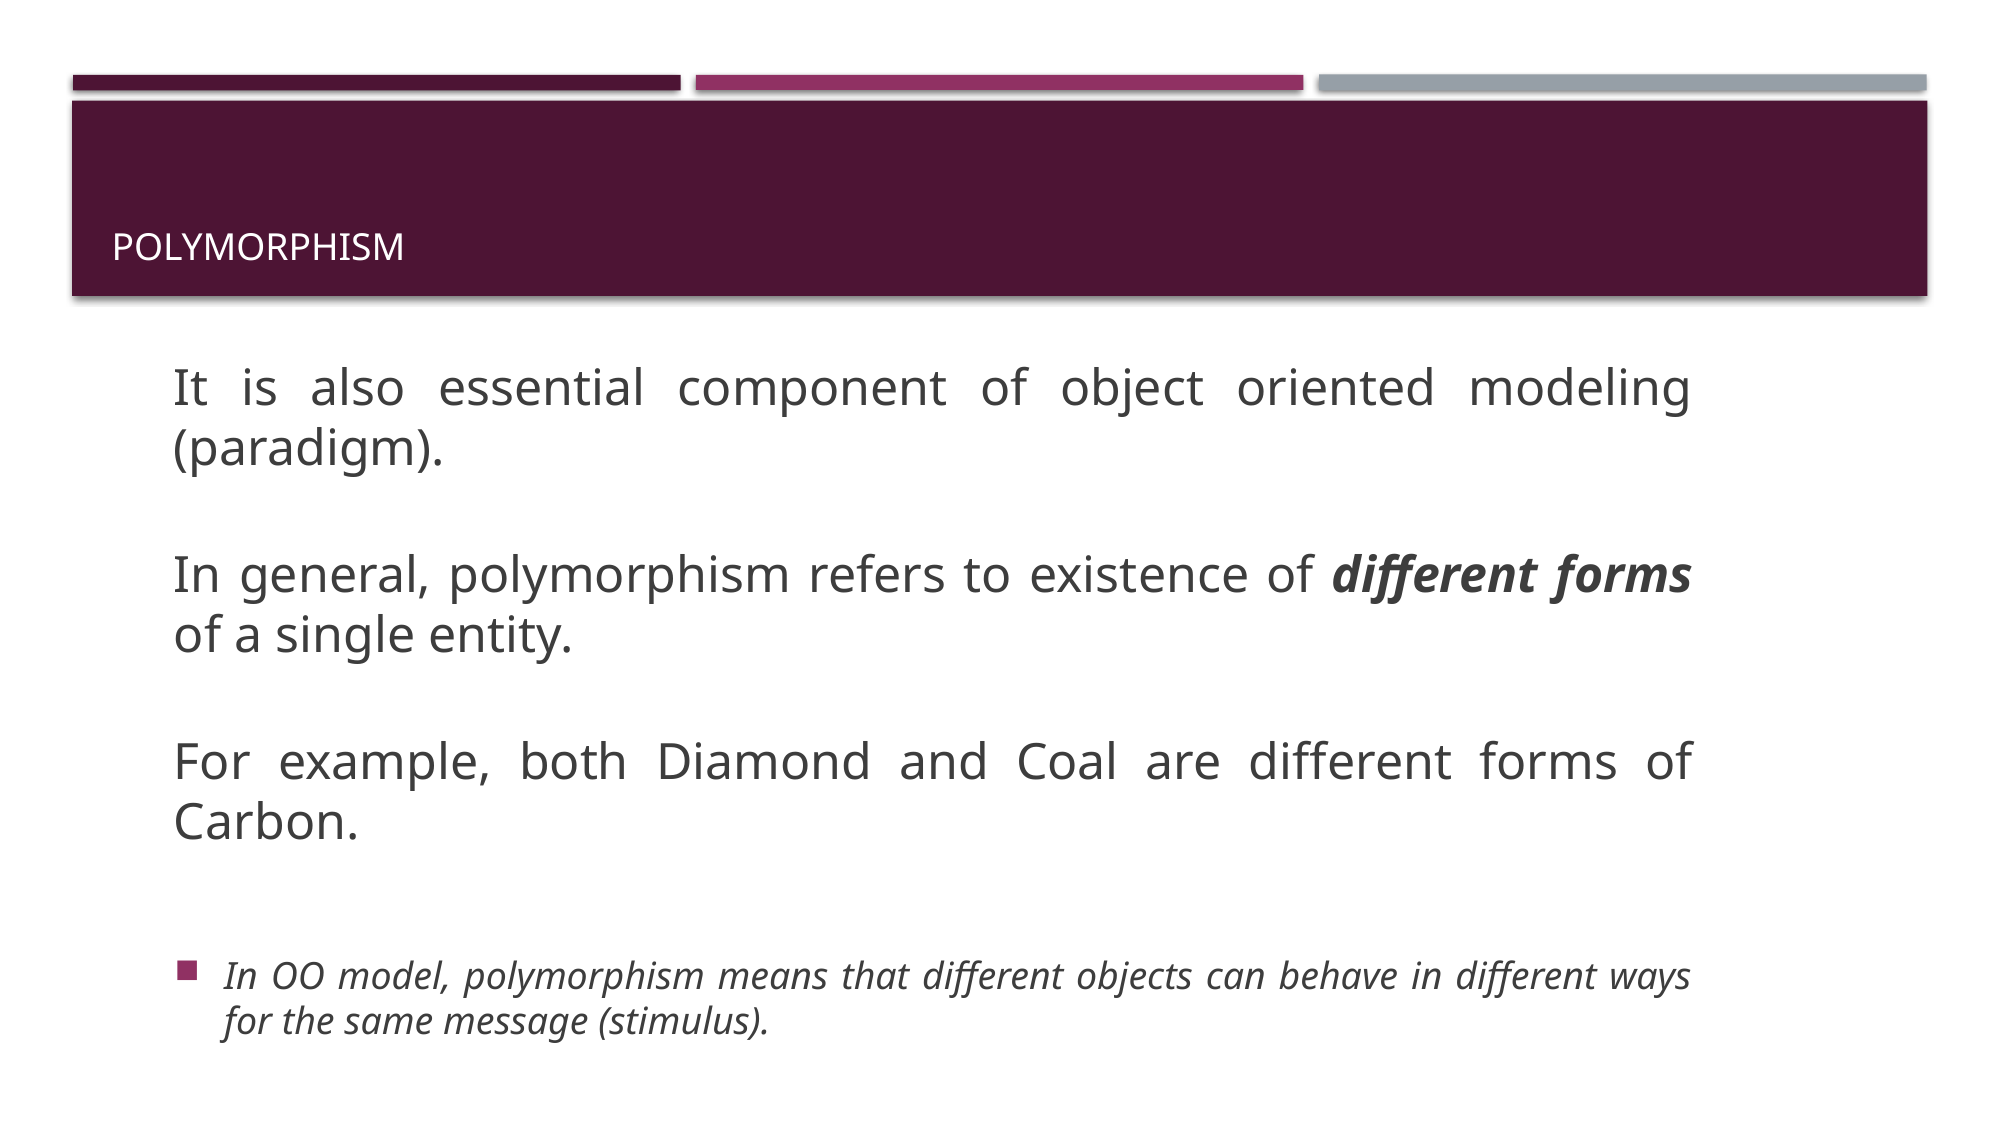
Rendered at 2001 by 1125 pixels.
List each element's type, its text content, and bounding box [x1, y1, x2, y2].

list It is also essential component of object oriented modeling (paradigm). In general, polymorphism refers to existence of different forms of a single entity. For example, both Diamond and Coal are different forms of Carbon. In OO model, polymorphism means that different objects can behave in different ways for the same message (stimulus). [158, 335, 1709, 1062]
title Polymorphism [96, 170, 1447, 276]
